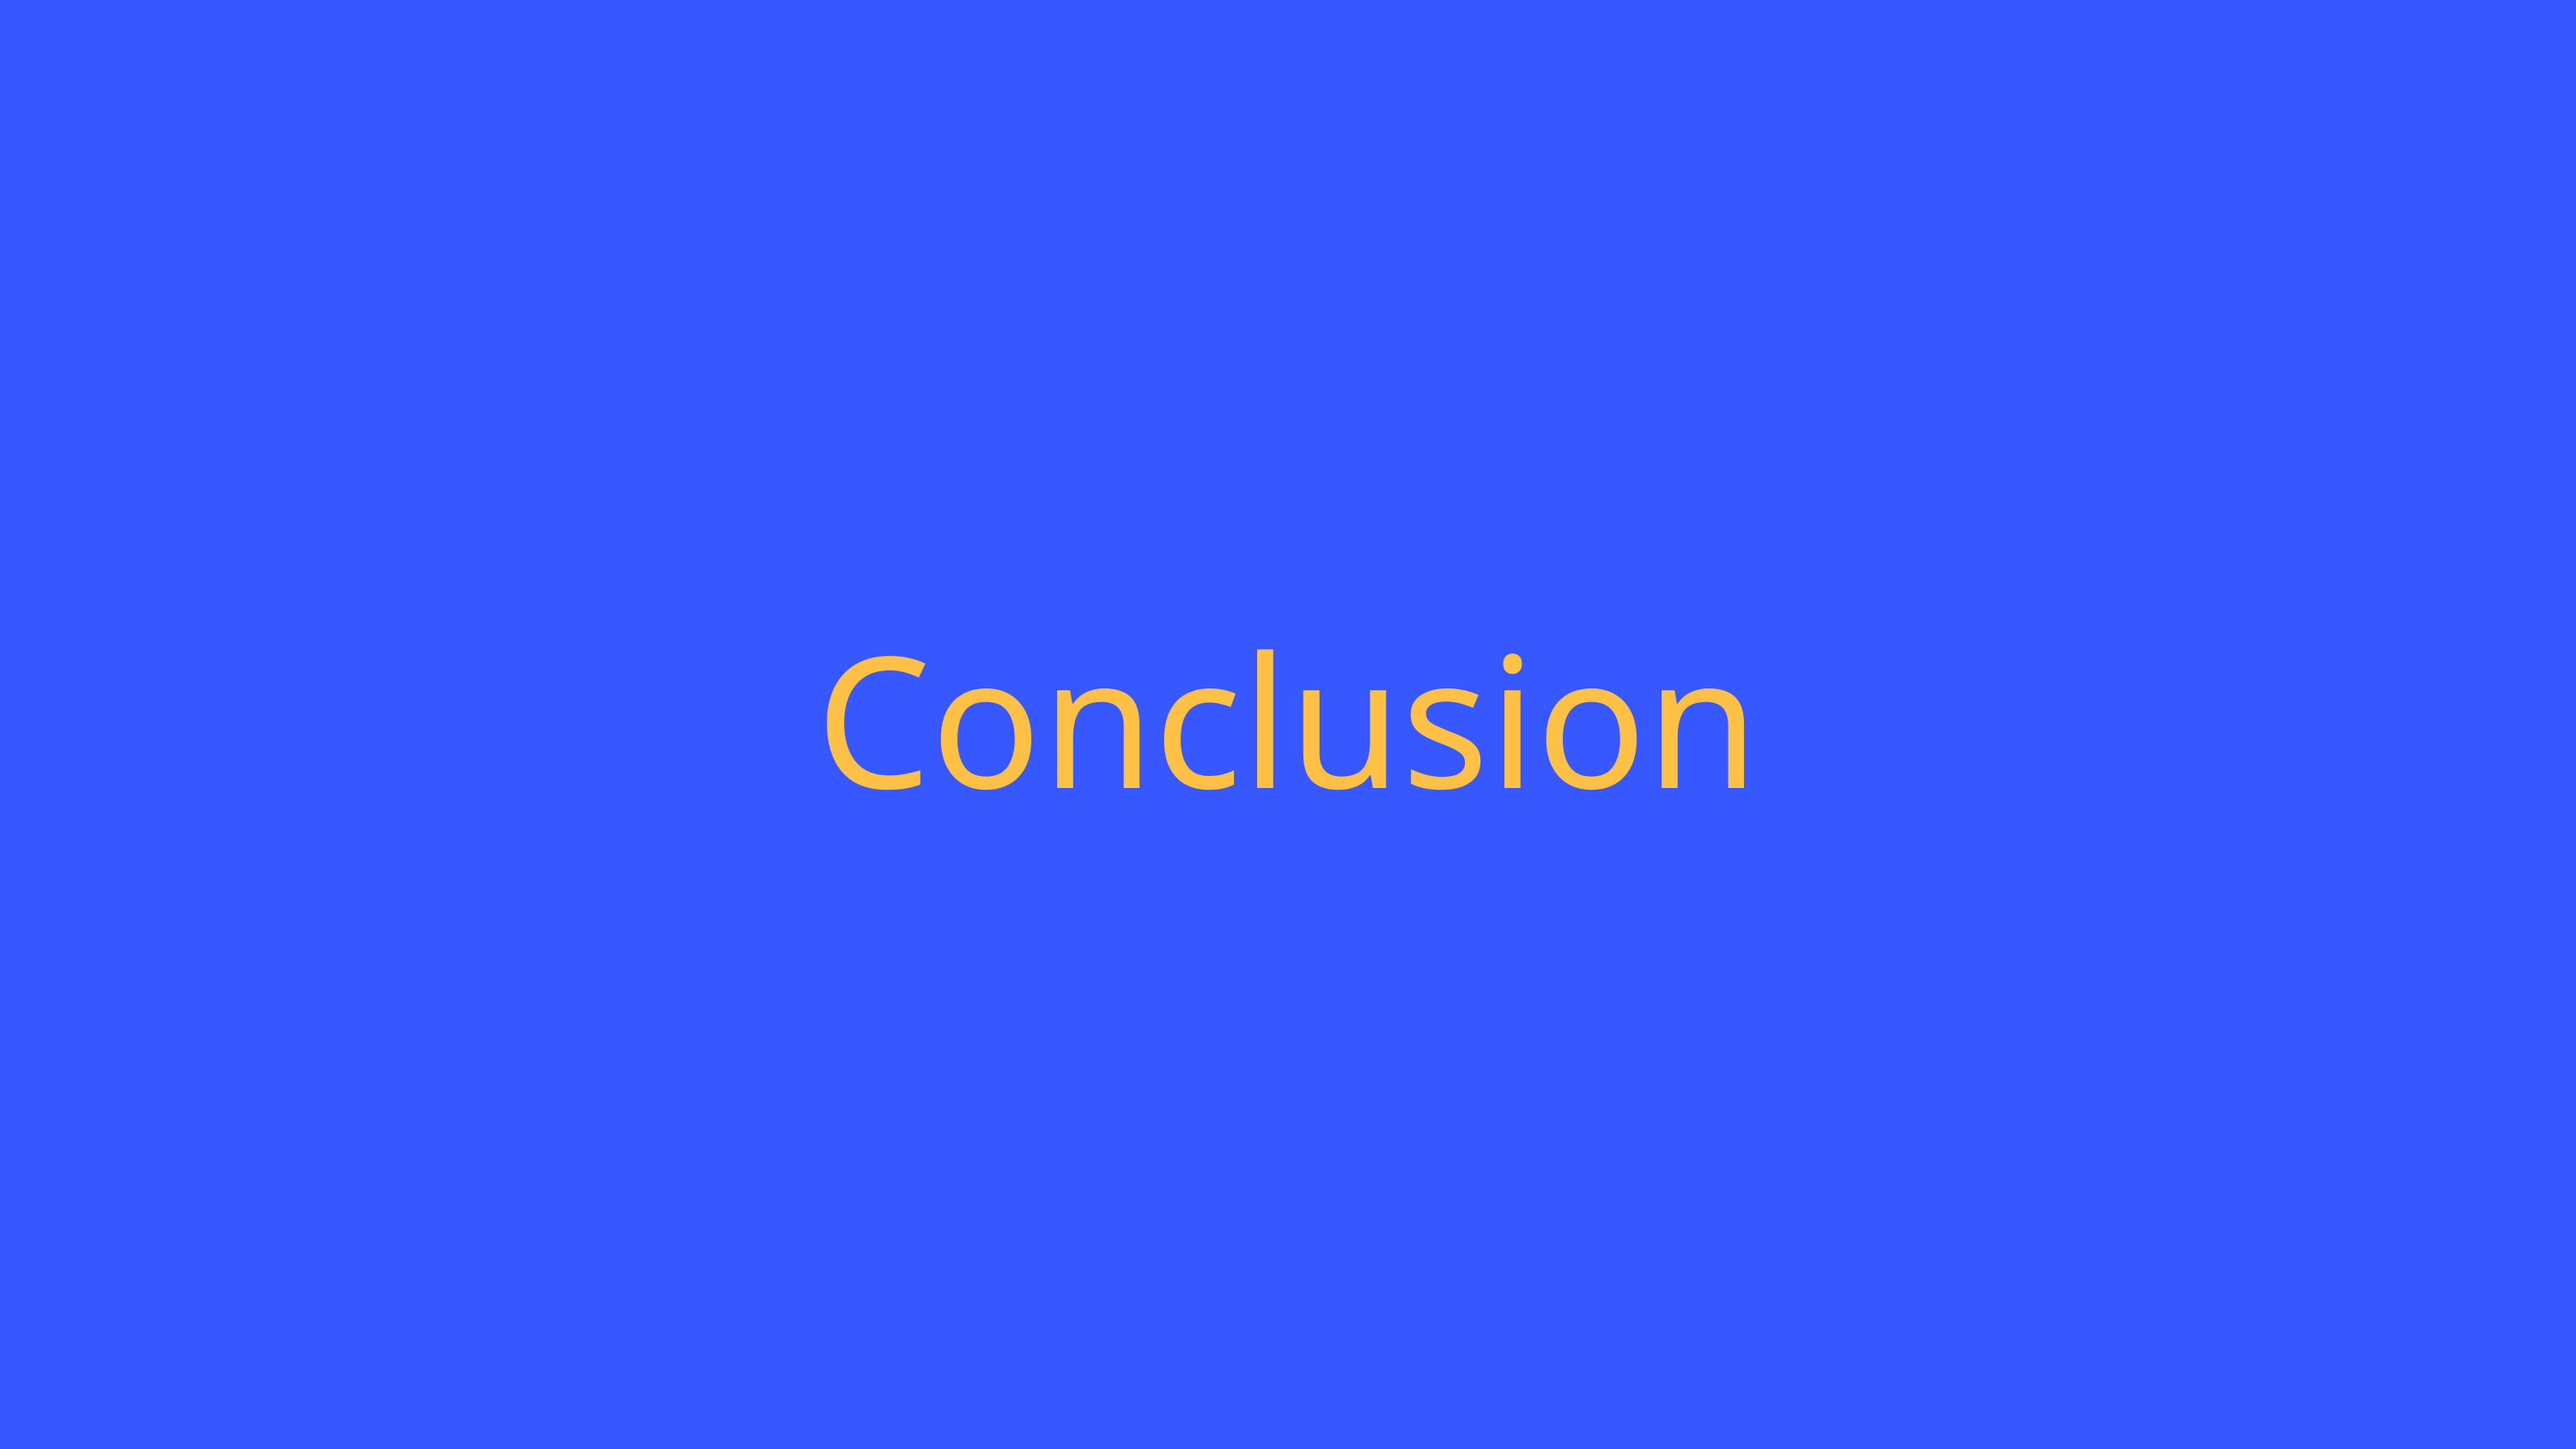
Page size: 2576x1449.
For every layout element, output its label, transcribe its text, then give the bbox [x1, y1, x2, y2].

text_box Conclusion [755, 642, 1821, 825]
